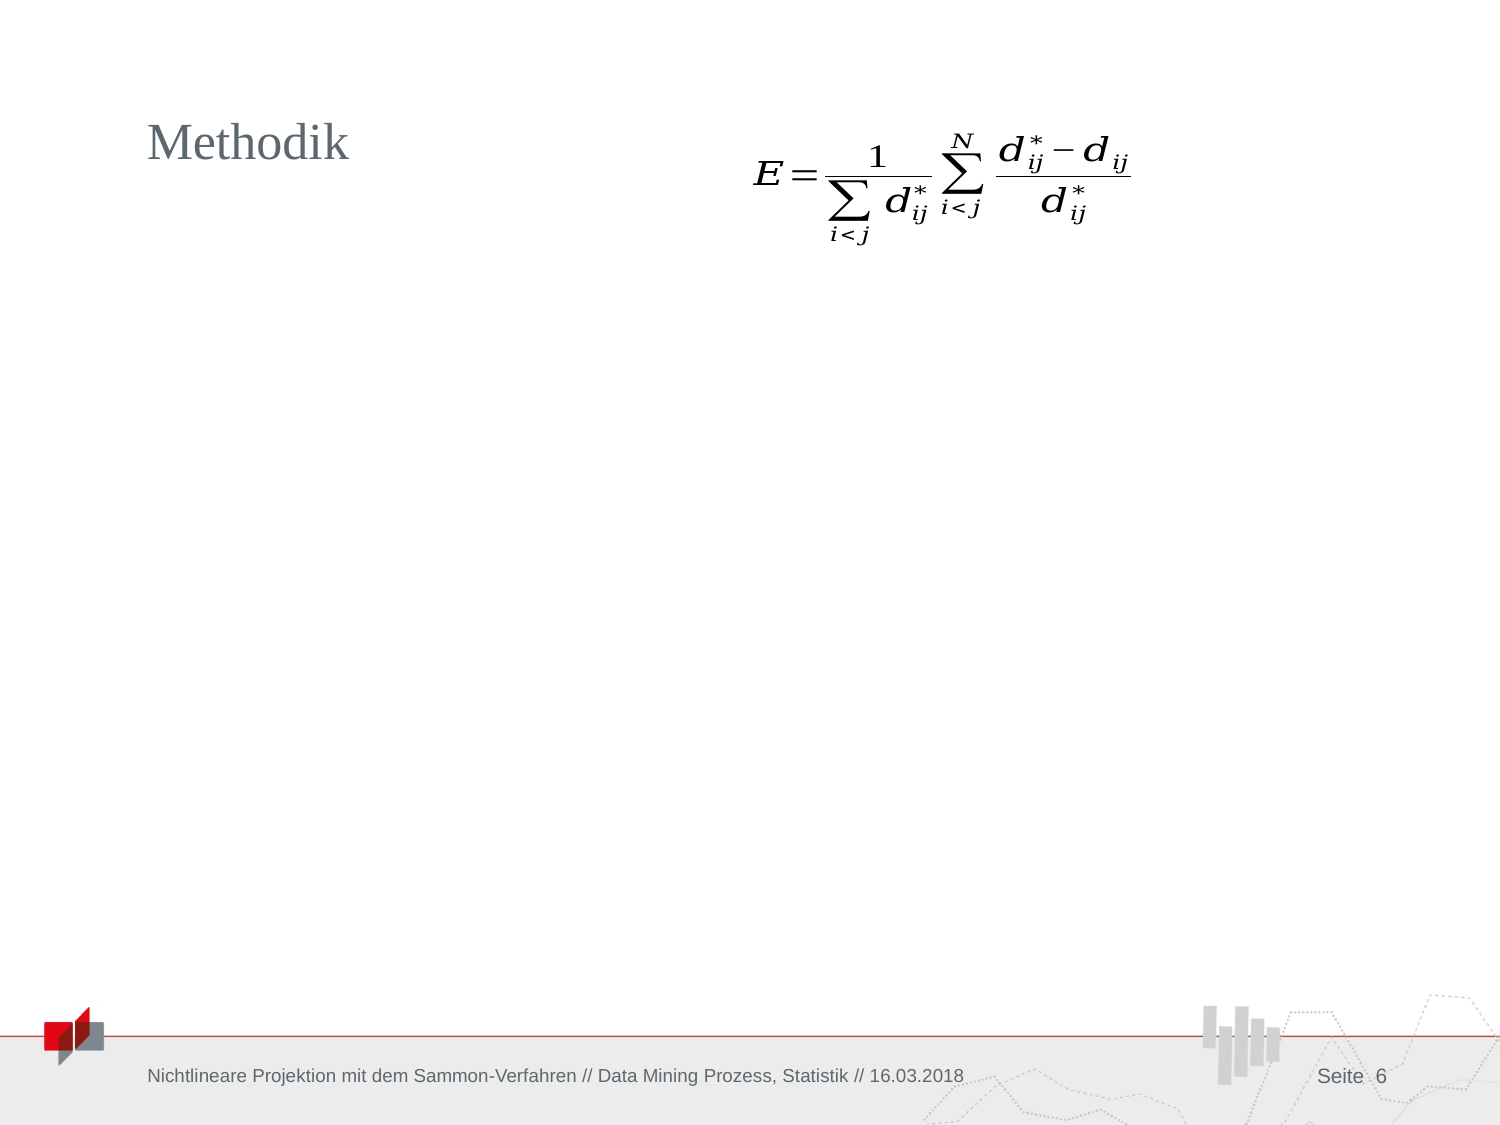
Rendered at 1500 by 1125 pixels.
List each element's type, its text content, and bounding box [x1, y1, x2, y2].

title Methodik [141, 51, 1411, 170]
footer Nichtlineare Projektion mit dem Sammon-Verfahren // Data Mining Prozess, Statistik // 16.03.2018 [141, 1044, 1058, 1105]
slide_number Seite 6 [1068, 1044, 1394, 1105]
picture [0, 977, 1500, 1125]
